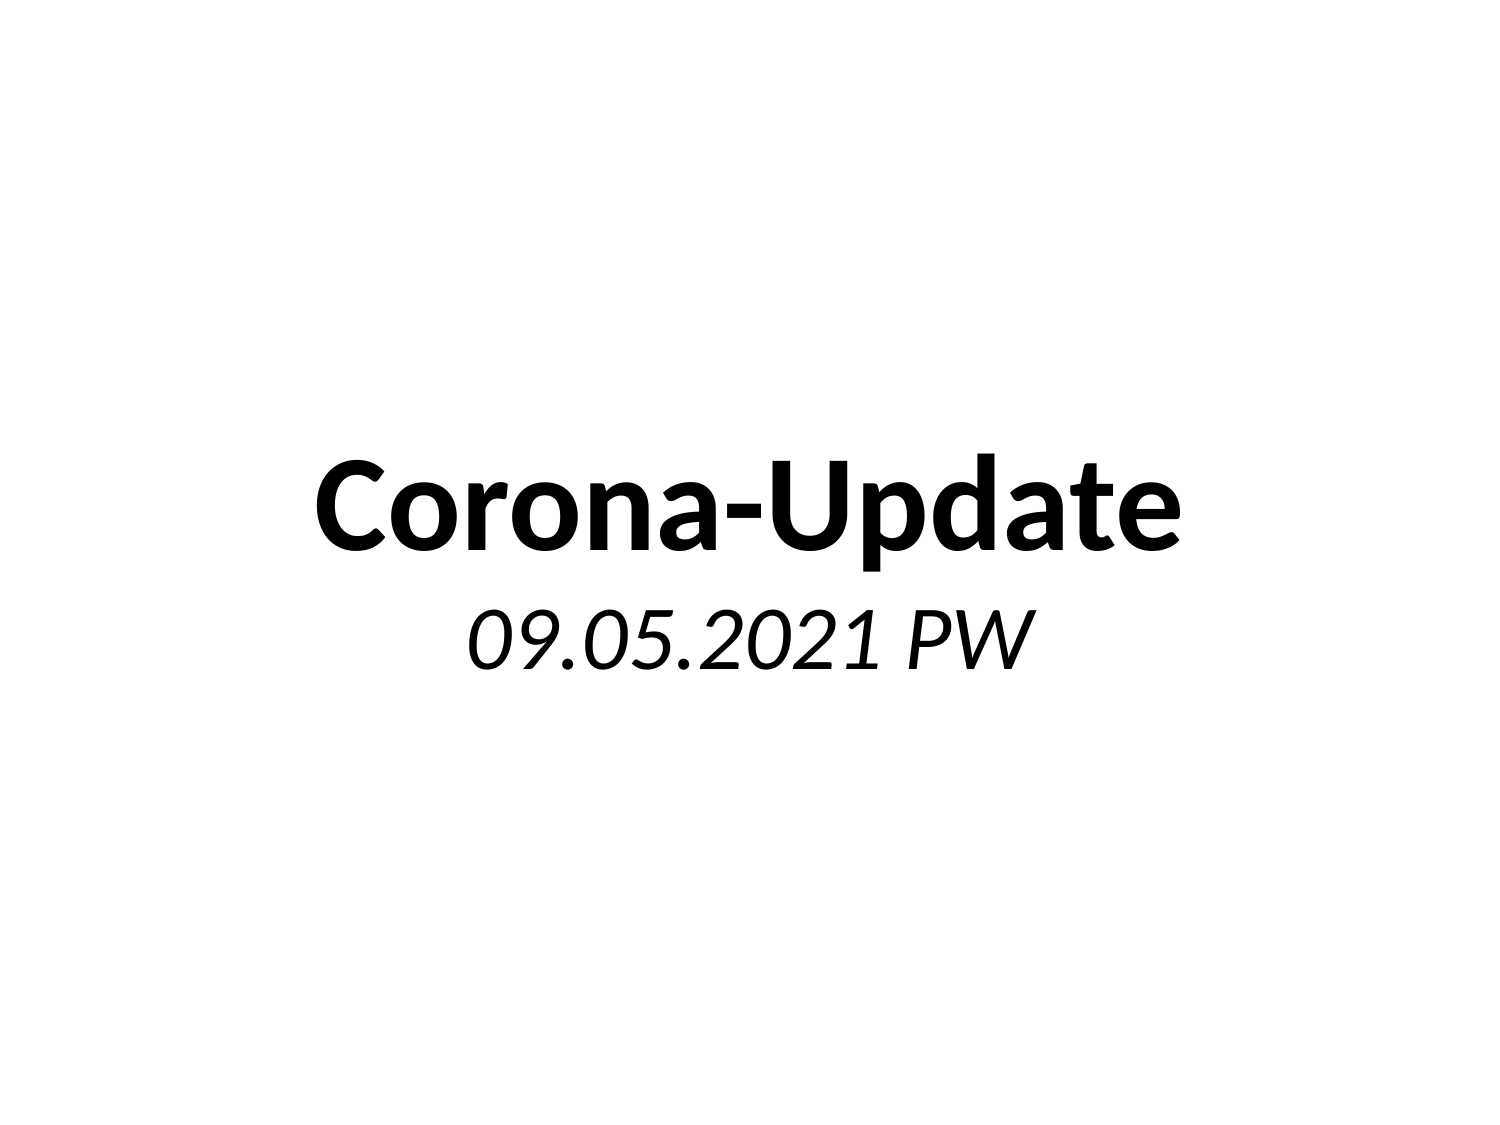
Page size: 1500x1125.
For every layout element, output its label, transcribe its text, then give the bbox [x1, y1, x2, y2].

title Corona-Update 09.05.2021 PW [75, 30, 1425, 1071]
